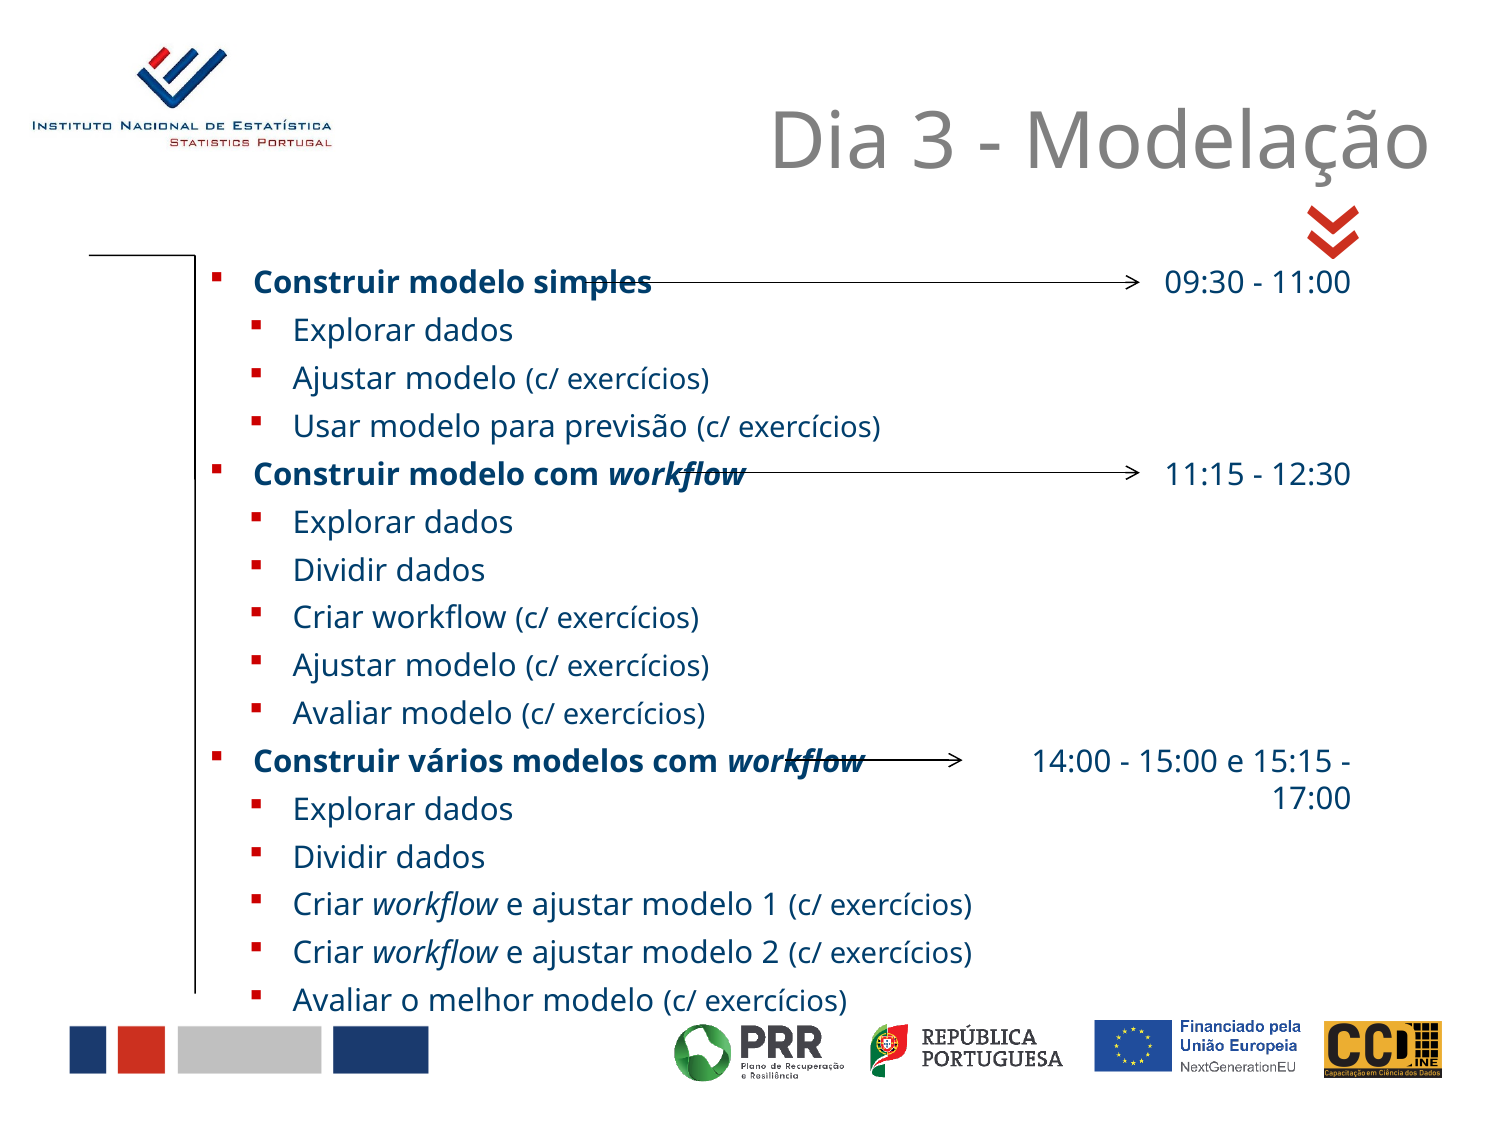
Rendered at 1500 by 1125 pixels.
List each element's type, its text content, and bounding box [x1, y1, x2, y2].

text_box « [1234, 196, 1400, 280]
picture [58, 1017, 445, 1096]
text_box Construir modelo simples Explorar dados Ajustar modelo (c/ exercícios) Usar modelo para previsão (c/ exercícios) Construir modelo com workflow Explorar dados Dividir dados Criar workflow (c/ exercícios) Ajustar modelo (c/ exercícios) Avaliar modelo (c/ exercícios) Construir vários modelos com workflow Explorar dados Dividir dados Criar workflow e ajustar modelo 1 (c/ exercícios) Criar workflow e ajustar modelo 2 (c/ exercícios) Avaliar o melhor modelo (c/ exercícios) [194, 255, 938, 1026]
text_box 09:30 - 11:00 11:15 - 12:30 14:00 - 15:00 e 15:15 - 17:00 [938, 255, 1367, 1063]
picture [657, 1021, 1442, 1094]
picture [29, 42, 337, 152]
text_box Dia 3 - Modelação [454, 66, 1447, 207]
